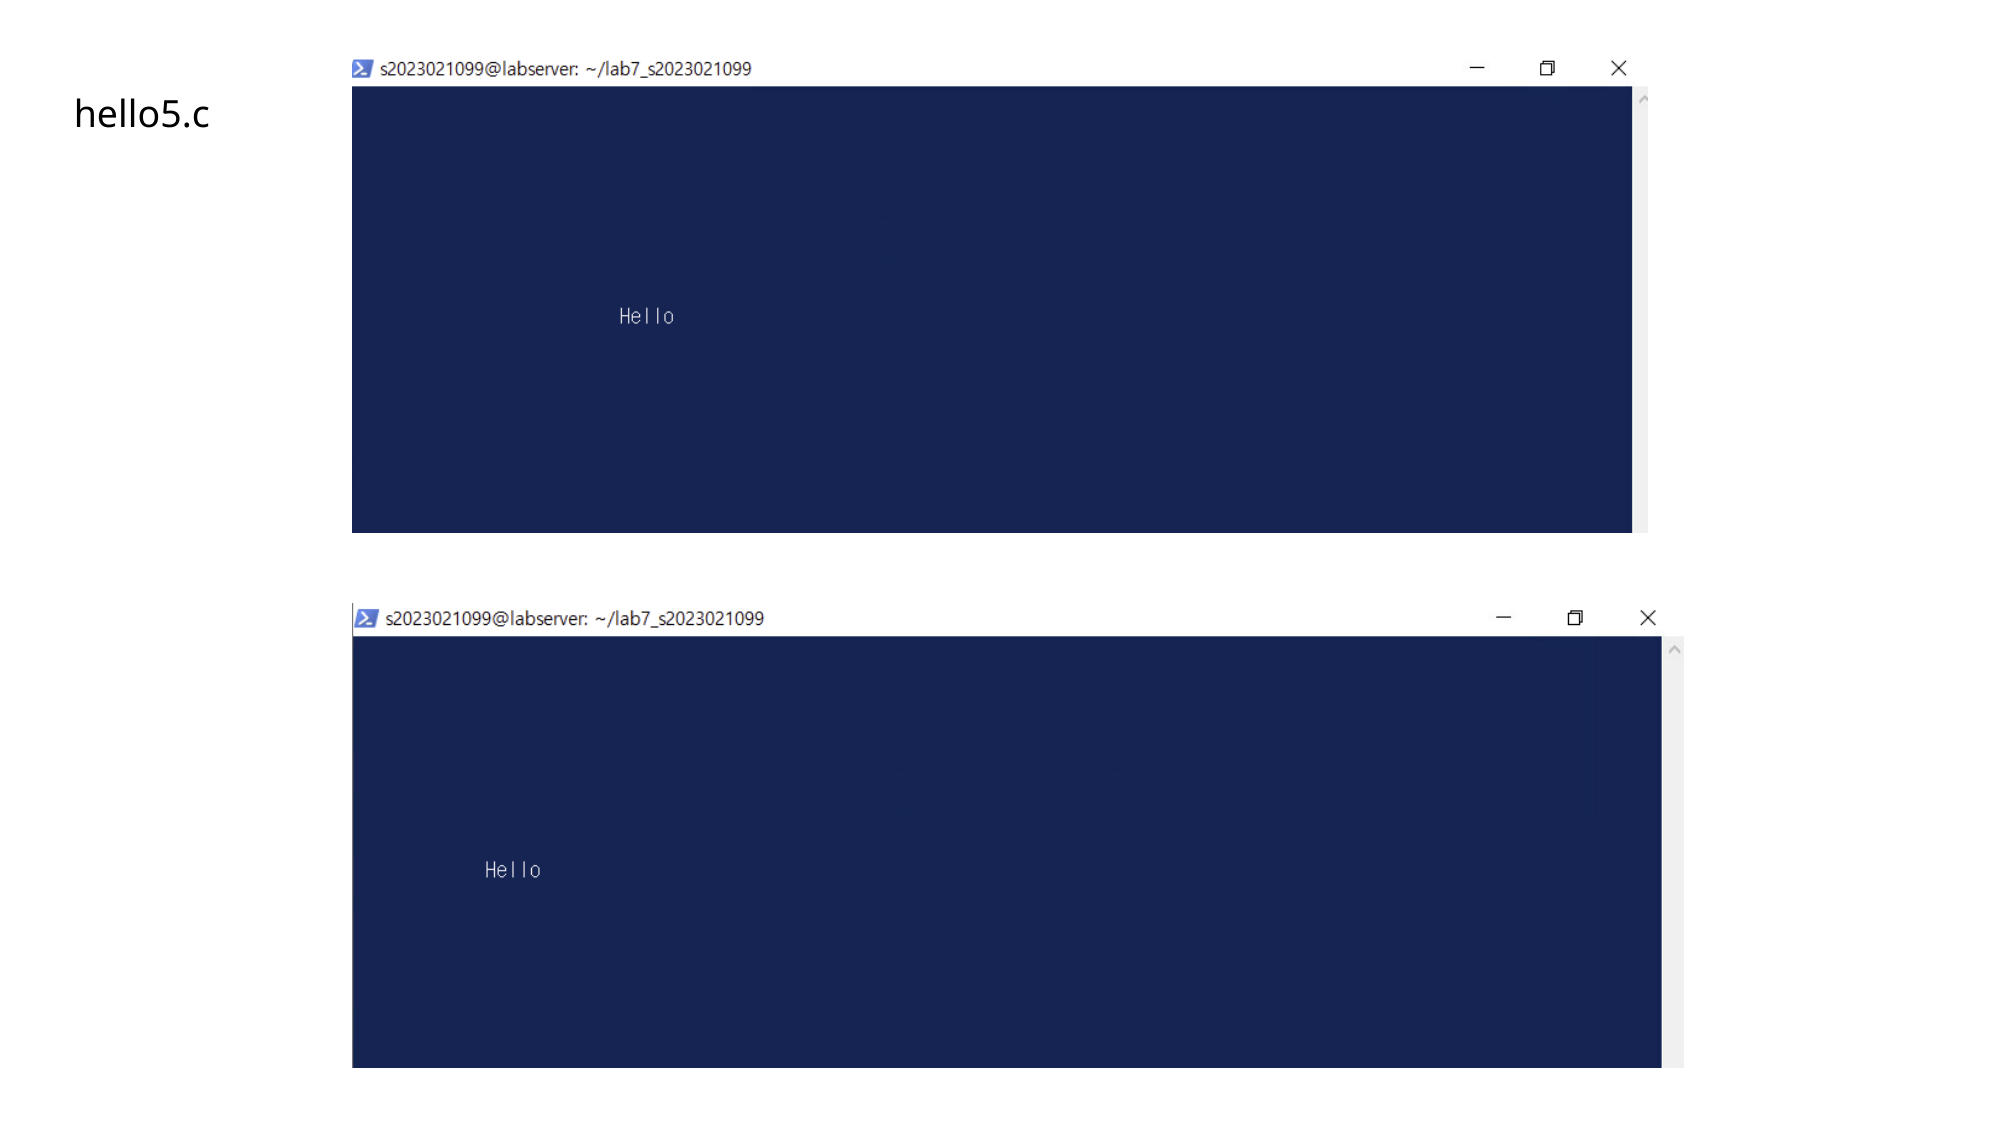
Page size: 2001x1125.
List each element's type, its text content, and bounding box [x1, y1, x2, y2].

text_box hello5.c [58, 82, 225, 143]
picture [351, 56, 1649, 534]
picture [351, 603, 1685, 1069]
